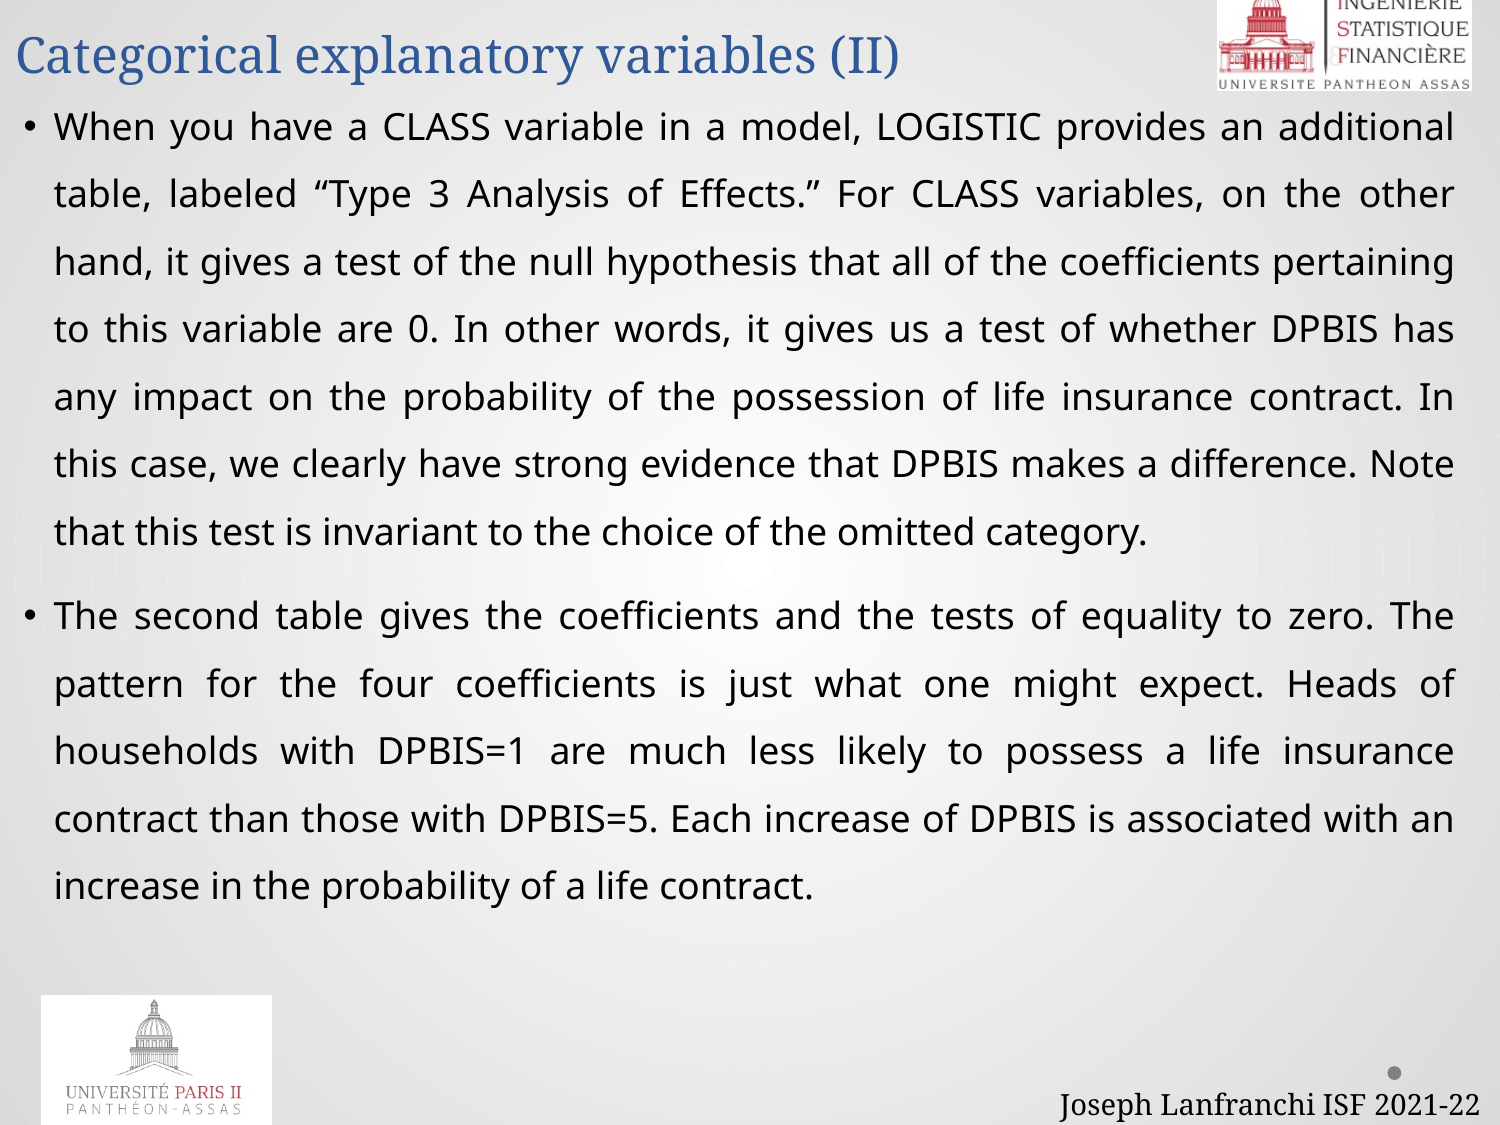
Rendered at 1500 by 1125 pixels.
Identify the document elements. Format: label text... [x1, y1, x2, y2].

text_box Joseph Lanfranchi ISF 2021-22 [1045, 1078, 1500, 1125]
title Categorical explanatory variables (II) [0, 7, 1212, 72]
picture [1217, 0, 1472, 91]
list When you have a CLASS variable in a model, LOGISTIC provides an additional table, labeled “Type 3 Analysis of Effects.” For CLASS variables, on the other hand, it gives a test of the null hypothesis that all of the coefficients pertaining to this variable are 0. In other words, it gives us a test of whether DPBIS has any impact on the probability of the possession of life insurance contract. In this case, we clearly have strong evidence that DPBIS makes a difference. Note that this test is invariant to the choice of the omitted category. The second table gives the coefficients and the tests of equality to zero. The pattern for the four coefficients is just what one might expect. Heads of households with DPBIS=1 are much less likely to possess a life insurance contract than those with DPBIS=5. Each increase of DPBIS is associated with an increase in the probability of a life contract. [0, 72, 1472, 1064]
picture [41, 995, 272, 1125]
